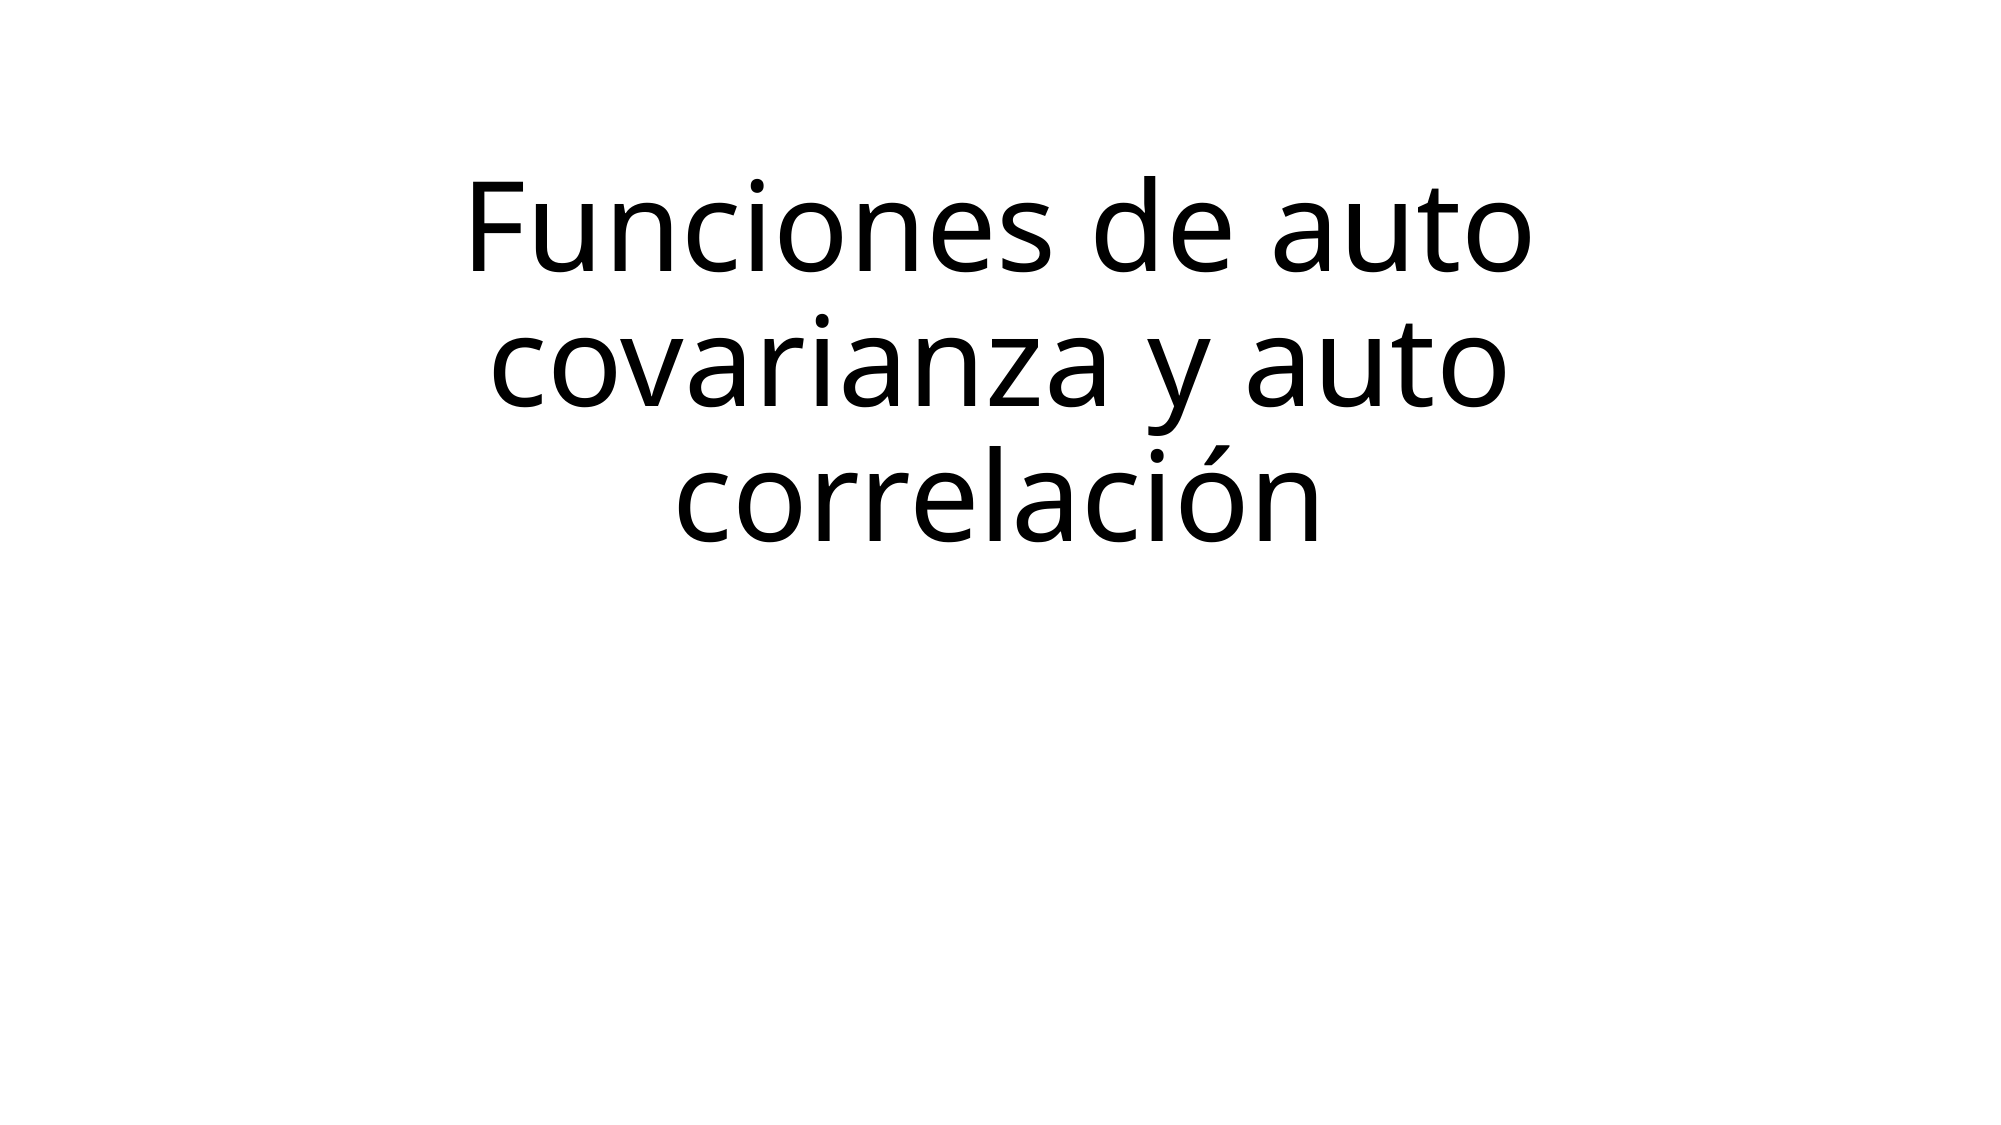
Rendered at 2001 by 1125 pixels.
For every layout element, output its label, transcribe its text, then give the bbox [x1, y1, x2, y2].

title Funciones de auto covarianza y auto correlación [249, 184, 1750, 576]
